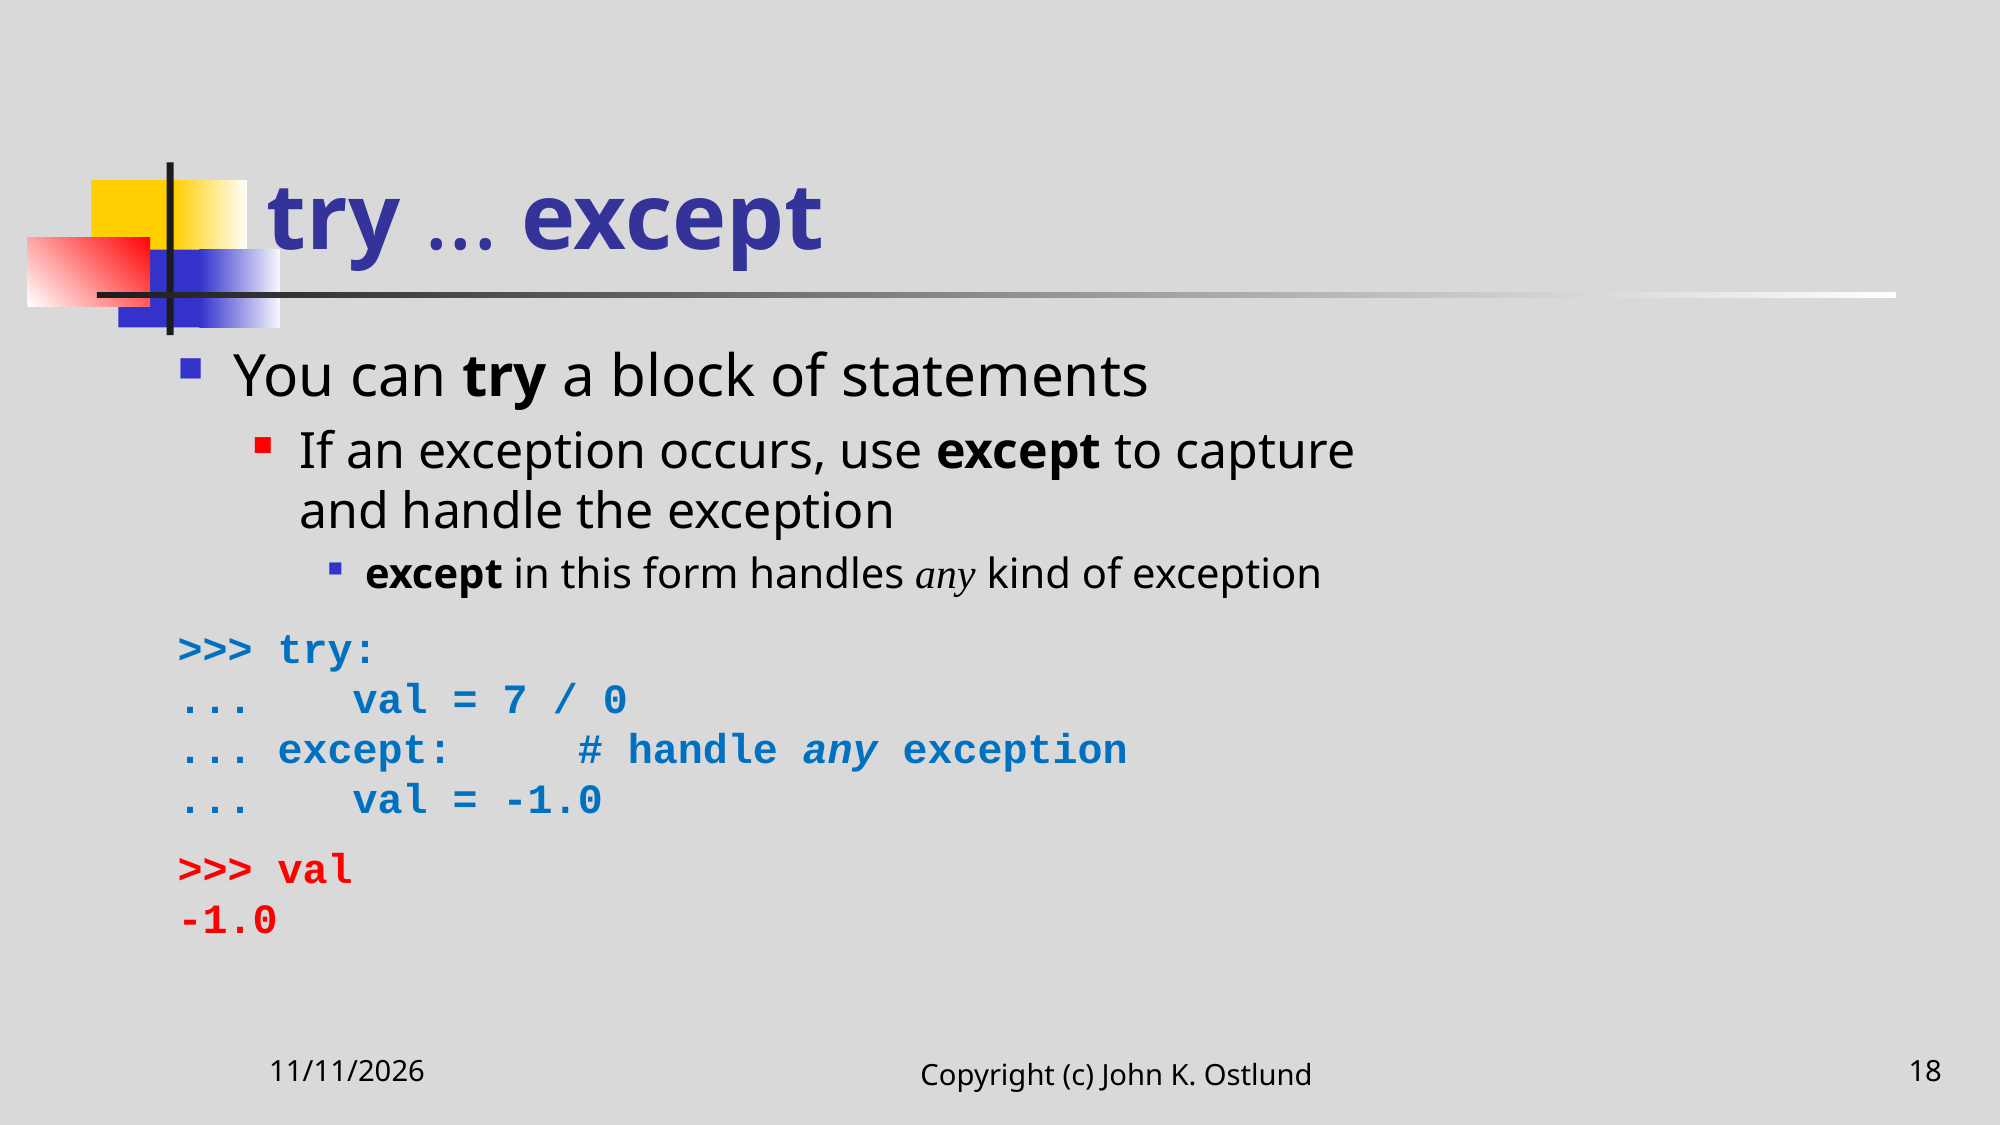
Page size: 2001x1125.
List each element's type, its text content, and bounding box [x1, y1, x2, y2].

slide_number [253, 1023, 672, 1100]
slide_number 18 [1540, 1023, 1958, 1100]
footer Copyright (c) John K. Ostlund [799, 1023, 1434, 1100]
list You can try a block of statements If an exception occurs, use except to capture and handle the exception except in this form handles any kind of exception >>> try: ... val = 7 / 0 ... except: # handle any exception ... val = -1.0 >>> val -1.0 [162, 331, 1413, 1006]
title try ... except [251, 35, 1957, 275]
